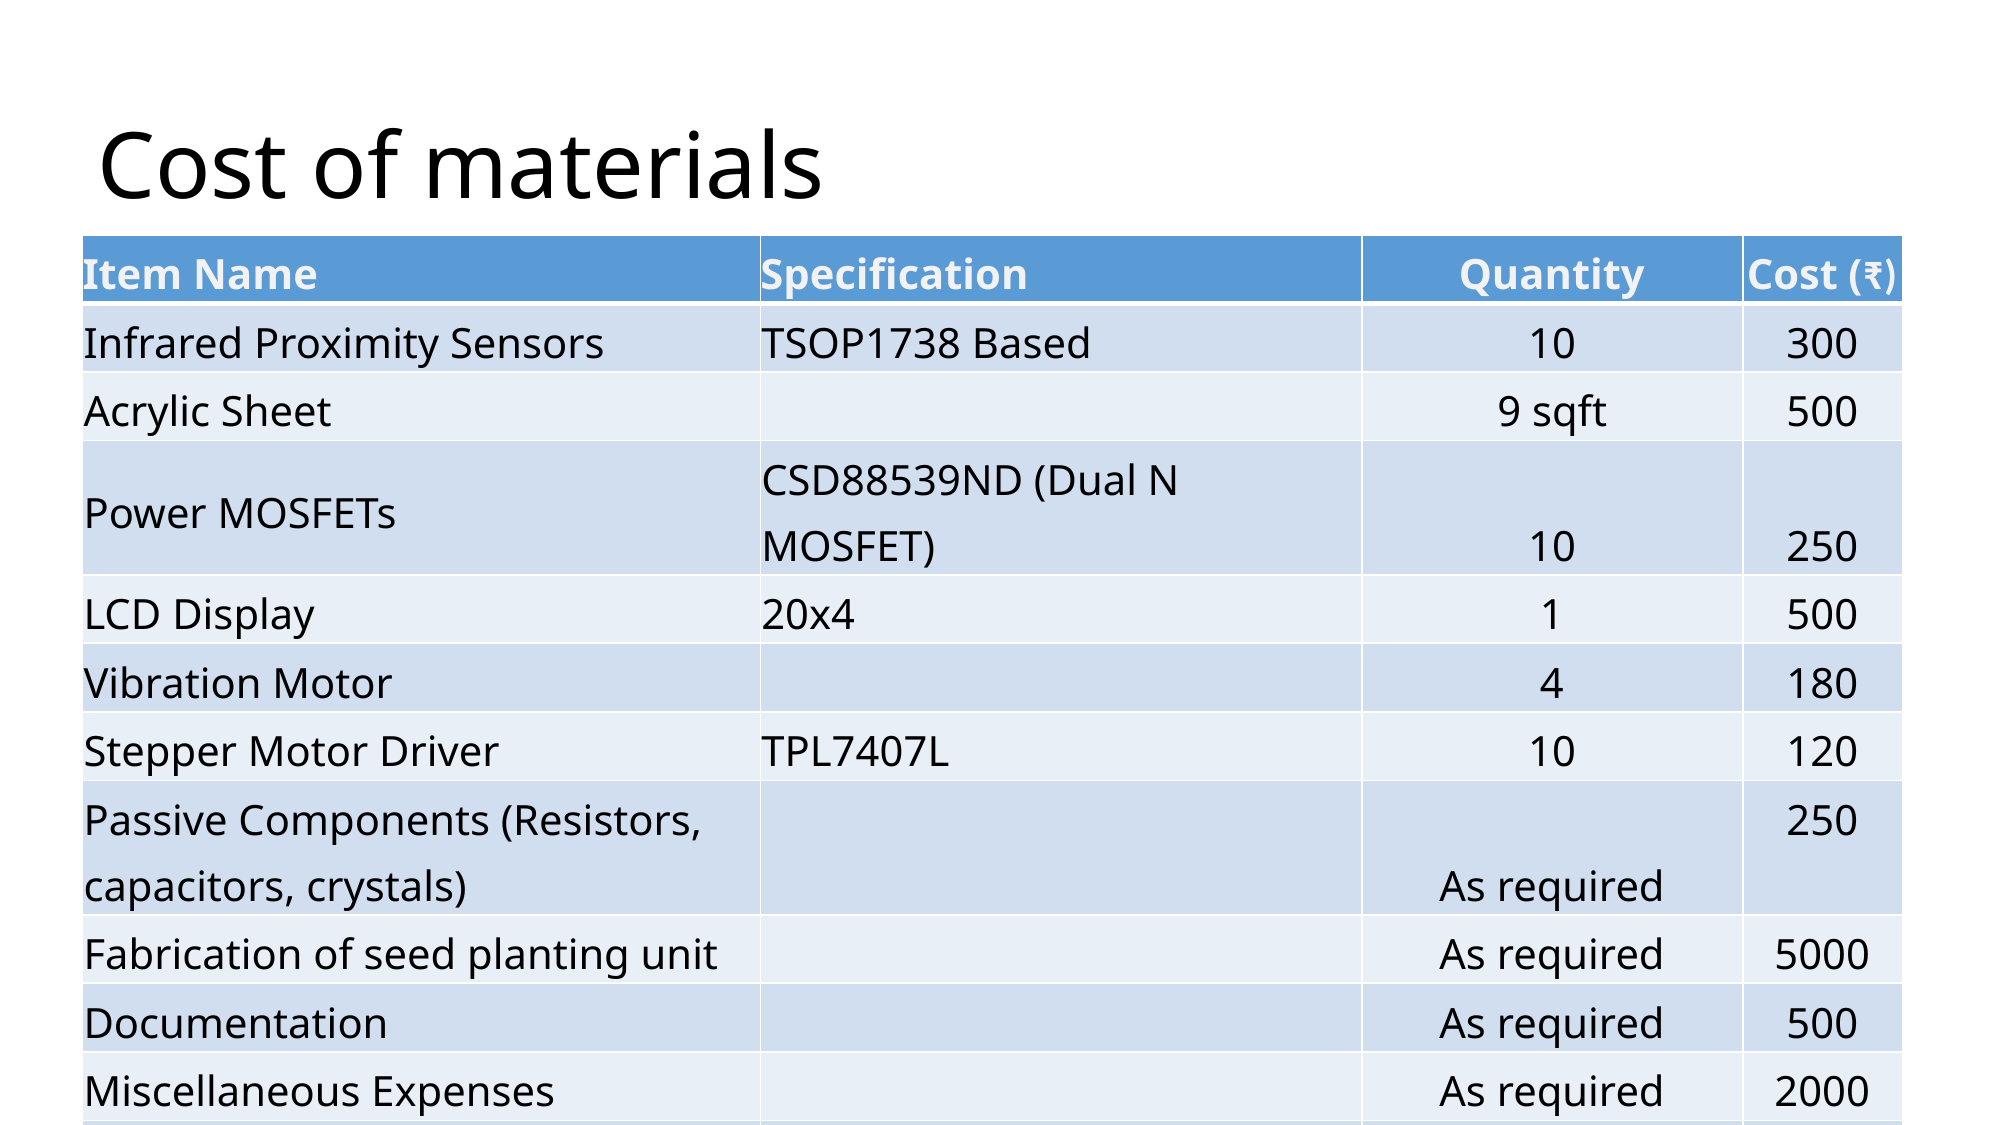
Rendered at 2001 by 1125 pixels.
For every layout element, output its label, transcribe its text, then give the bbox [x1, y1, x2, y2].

table_cell Fabrication of seed planting unit [83, 916, 760, 982]
table_header Cost (₹) [1744, 236, 1902, 301]
table_cell Passive Components (Resistors, capacitors, crystals) [83, 781, 760, 914]
table_cell [761, 1053, 1361, 1120]
table_cell 120 [1744, 713, 1902, 780]
table_cell Power MOSFETs [83, 441, 760, 574]
table_cell As required [1363, 984, 1742, 1051]
table_cell 9 sqft [1363, 373, 1742, 440]
table_cell 24400 [1744, 1121, 1902, 1125]
table_cell 5000 [1744, 916, 1902, 982]
table_header Quantity [1363, 236, 1742, 301]
table_cell 4 [1363, 644, 1742, 711]
table_cell 250 [1744, 781, 1902, 914]
table_cell As required [1363, 781, 1742, 914]
table_cell 10 [1363, 441, 1742, 574]
table_cell 180 [1744, 644, 1902, 711]
table_cell [83, 1121, 760, 1125]
table_cell As required [1363, 916, 1742, 982]
table_cell [761, 644, 1361, 711]
table_cell 10 [1363, 306, 1742, 371]
table_cell [761, 781, 1361, 914]
table_cell TSOP1738 Based [761, 306, 1361, 371]
table_cell 300 [1744, 306, 1902, 371]
table_cell 500 [1744, 984, 1902, 1051]
table_cell [761, 373, 1361, 440]
table_cell 10 [1363, 713, 1742, 780]
table_header Item Name [83, 236, 760, 301]
table_cell TPL7407L [761, 713, 1361, 780]
table_cell [761, 916, 1361, 982]
table_cell CSD88539ND (Dual N MOSFET) [761, 441, 1361, 574]
table_cell 500 [1744, 373, 1902, 440]
table_cell Documentation [83, 984, 760, 1051]
table_cell Vibration Motor [83, 644, 760, 711]
title Cost of materials [82, 59, 1808, 234]
table_cell 2000 [1744, 1053, 1902, 1120]
table_cell Acrylic Sheet [83, 373, 760, 440]
table_cell [1363, 1121, 1742, 1125]
table_cell 1 [1363, 576, 1742, 642]
table_cell 20x4 [761, 576, 1361, 642]
table_cell Miscellaneous Expenses [83, 1053, 760, 1120]
table_cell 250 [1744, 441, 1902, 574]
table_header Specification [761, 236, 1361, 301]
table_cell LCD Display [83, 576, 760, 642]
table_cell Infrared Proximity Sensors [83, 306, 760, 371]
table_cell 500 [1744, 576, 1902, 642]
table_cell Total (₹) [761, 1121, 1361, 1125]
table_cell As required [1363, 1053, 1742, 1120]
table_cell Stepper Motor Driver [83, 713, 760, 780]
table_cell [761, 984, 1361, 1051]
